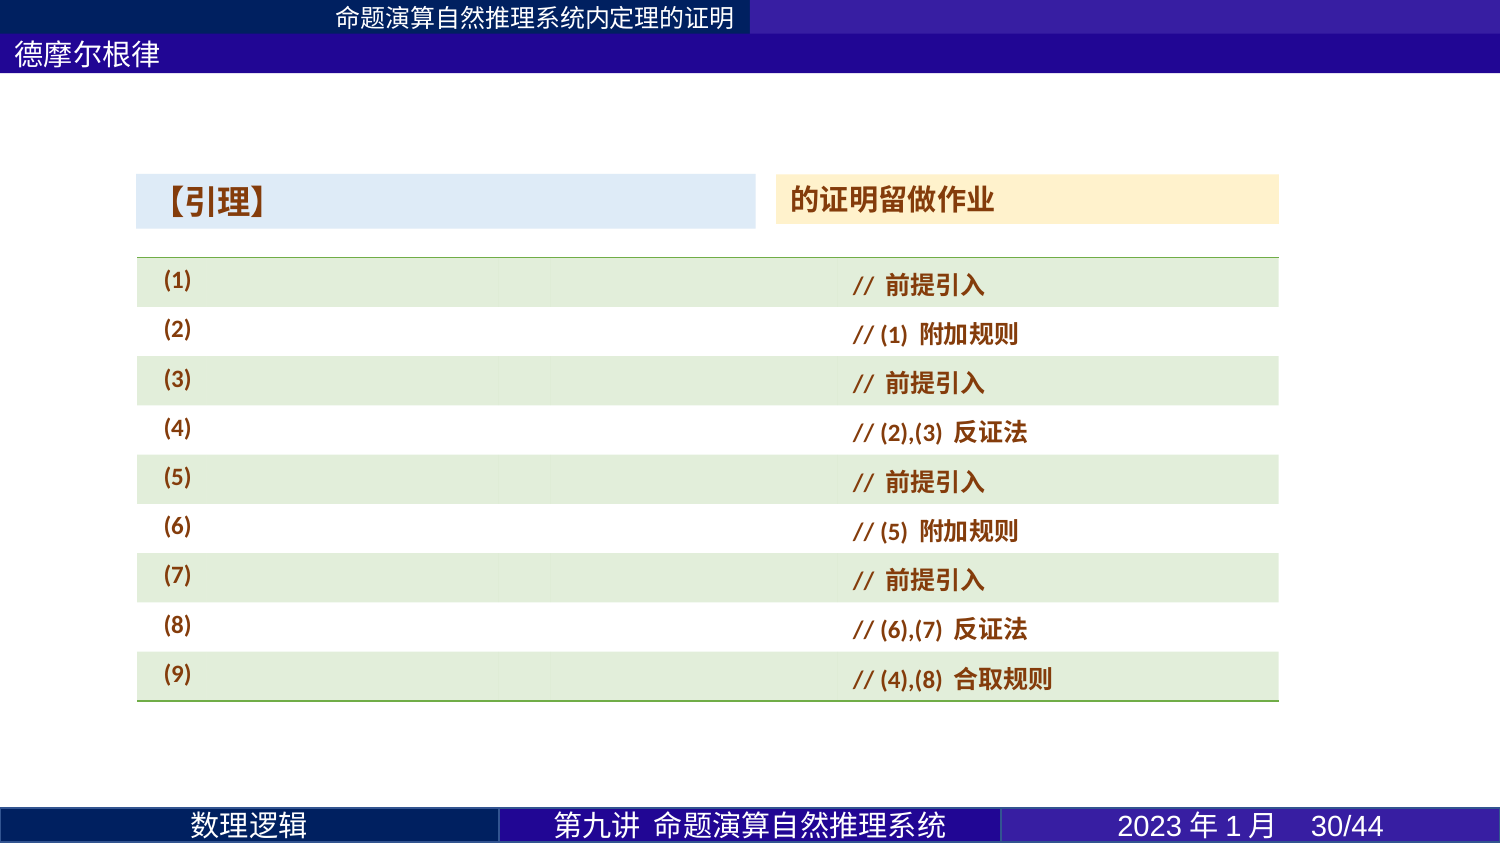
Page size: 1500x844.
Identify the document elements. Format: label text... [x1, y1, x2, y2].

text_box 2023年1月 30/44 [1000, 807, 1500, 843]
text_box 数理逻辑 [0, 807, 498, 843]
text_box 德摩尔根律 [0, 33, 1500, 74]
text_box [749, 0, 1500, 33]
text_box 命题演算自然推理系统内定理的证明 [0, 0, 749, 33]
text_box 第九讲 命题演算自然推理系统 [498, 807, 1000, 843]
